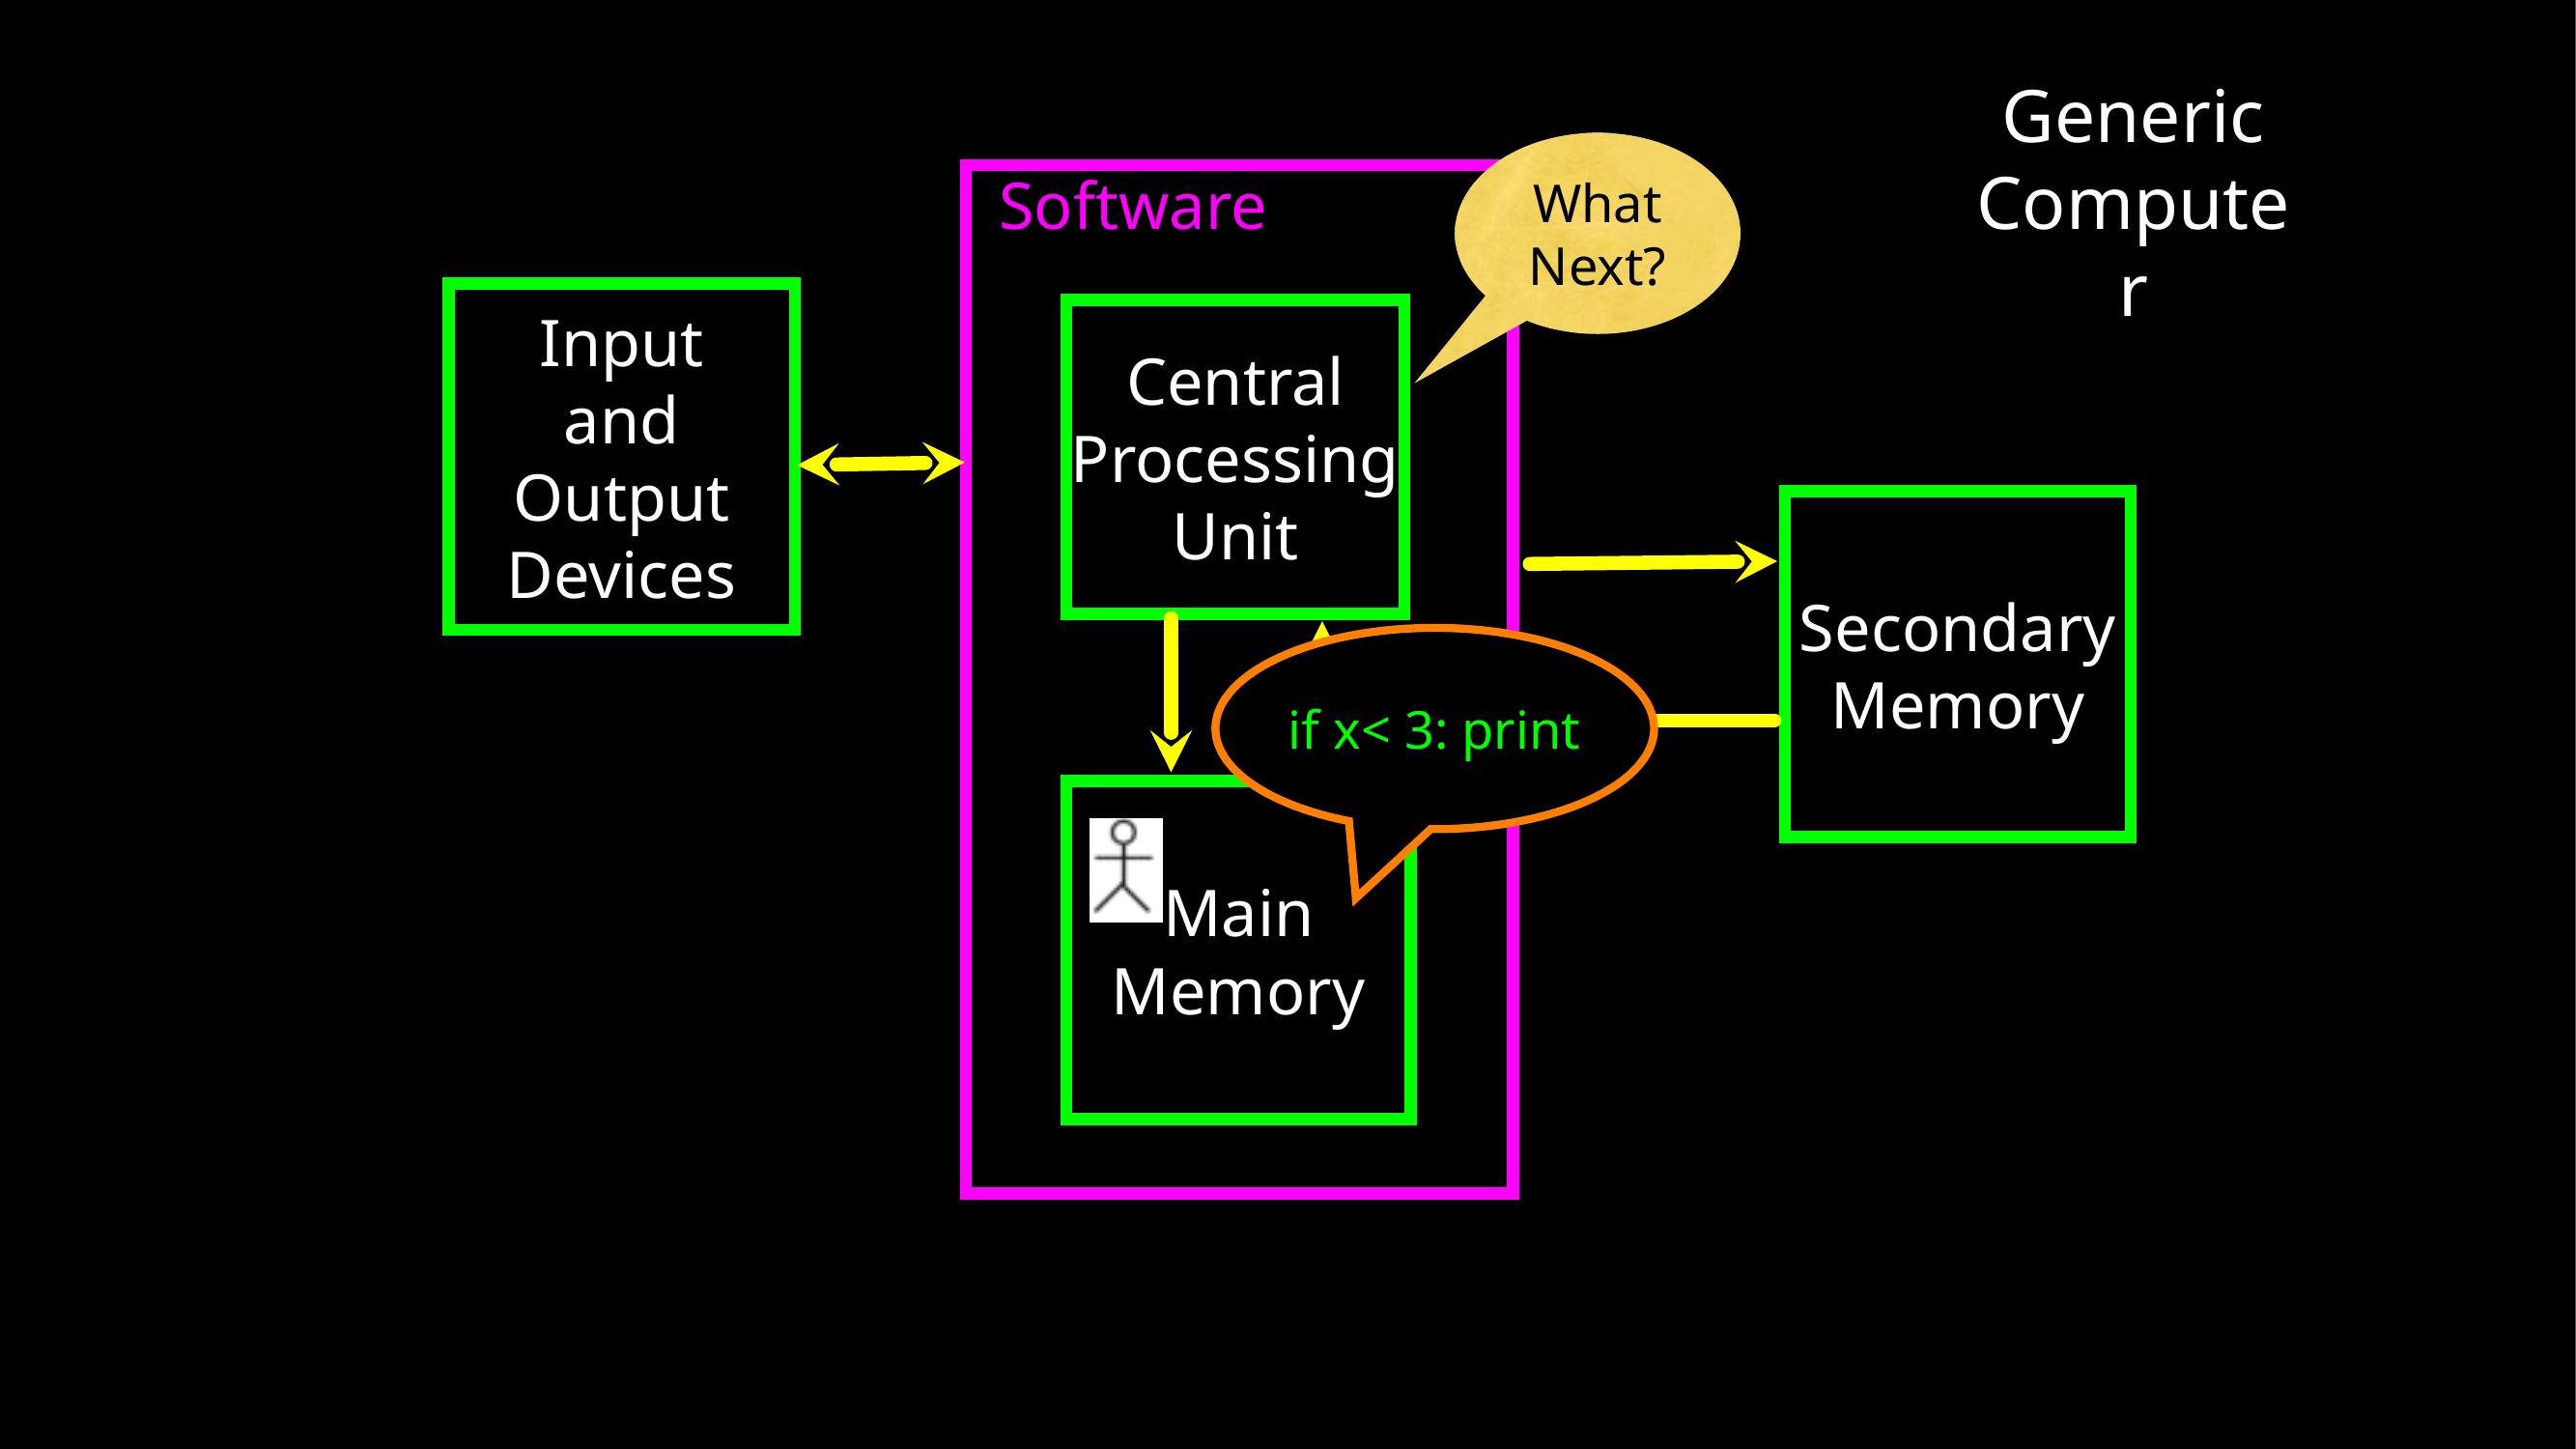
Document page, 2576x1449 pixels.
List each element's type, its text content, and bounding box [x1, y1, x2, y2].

text_box Main Memory [1066, 781, 1411, 1120]
picture [1090, 818, 1164, 923]
text_box Input and Output Devices [448, 283, 795, 630]
text_box What Next? [1414, 132, 1741, 384]
text_box Secondary Memory [1784, 491, 2132, 838]
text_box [796, 462, 966, 466]
text_box Software [965, 164, 1514, 1194]
text_box if x< 3: print [1215, 627, 1655, 898]
text_box Central Processing Unit [1066, 299, 1405, 614]
text_box Generic Computer [1970, 109, 2296, 292]
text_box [1529, 560, 1778, 565]
